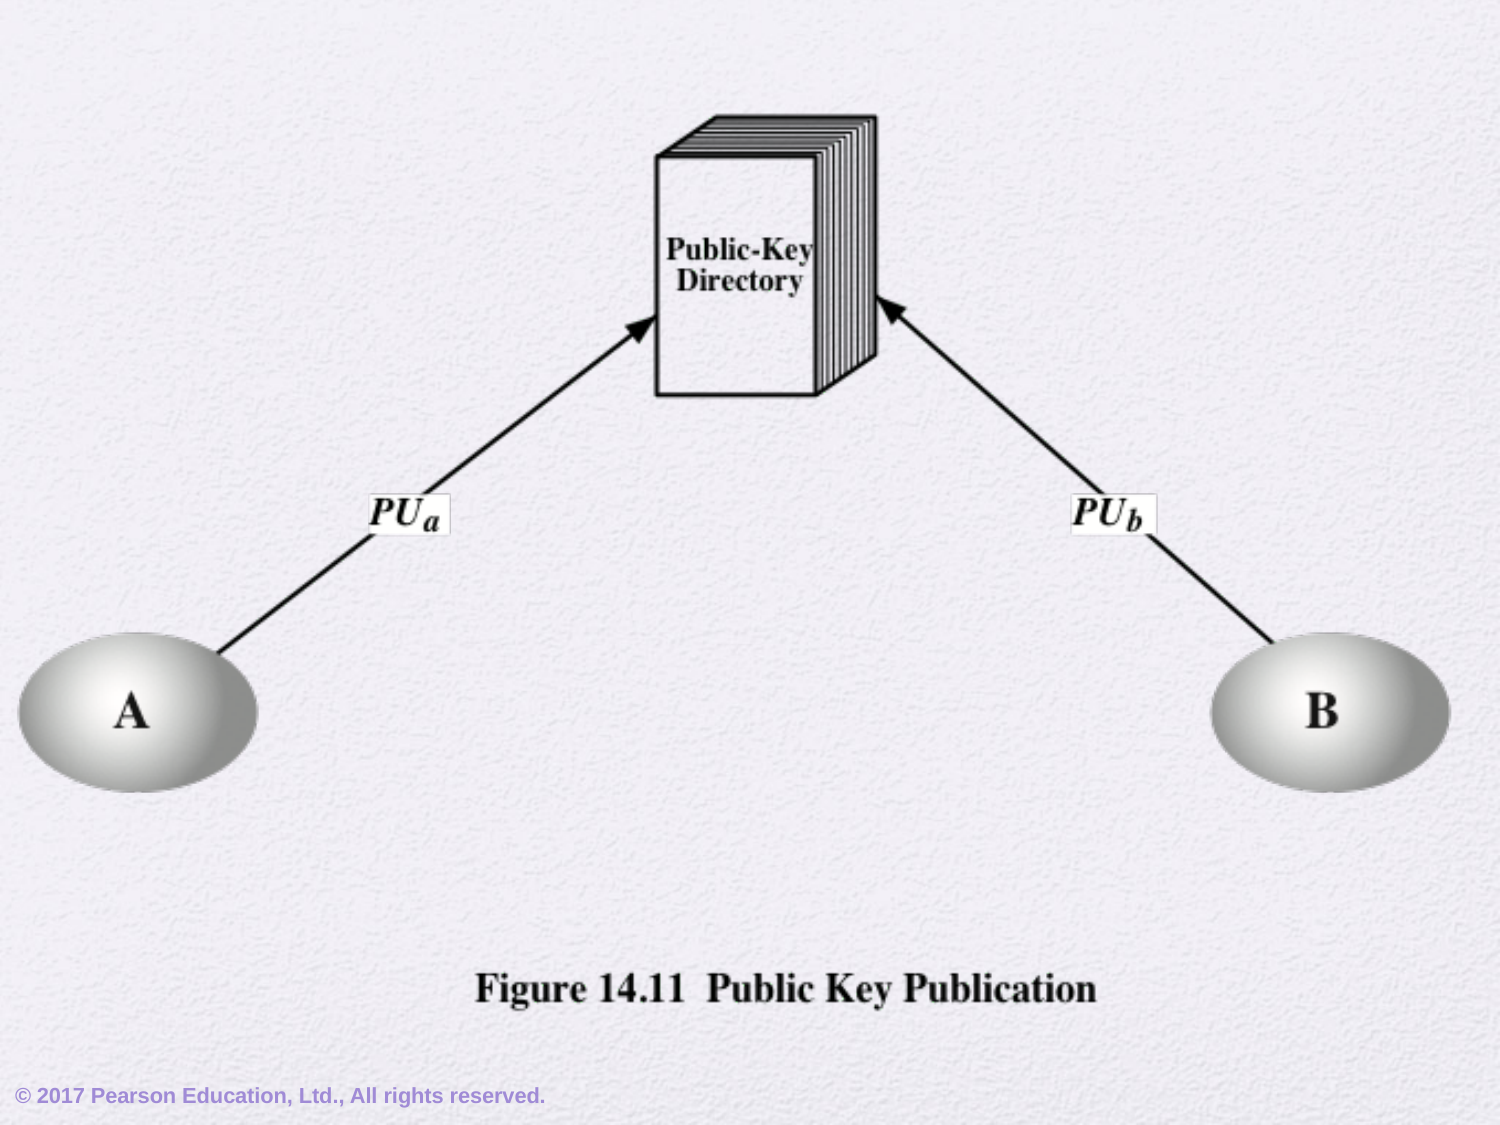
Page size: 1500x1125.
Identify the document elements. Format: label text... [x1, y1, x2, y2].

footer © 2017 Pearson Education, Ltd., All rights reserved. [0, 1075, 750, 1125]
picture [0, 0, 1500, 1125]
